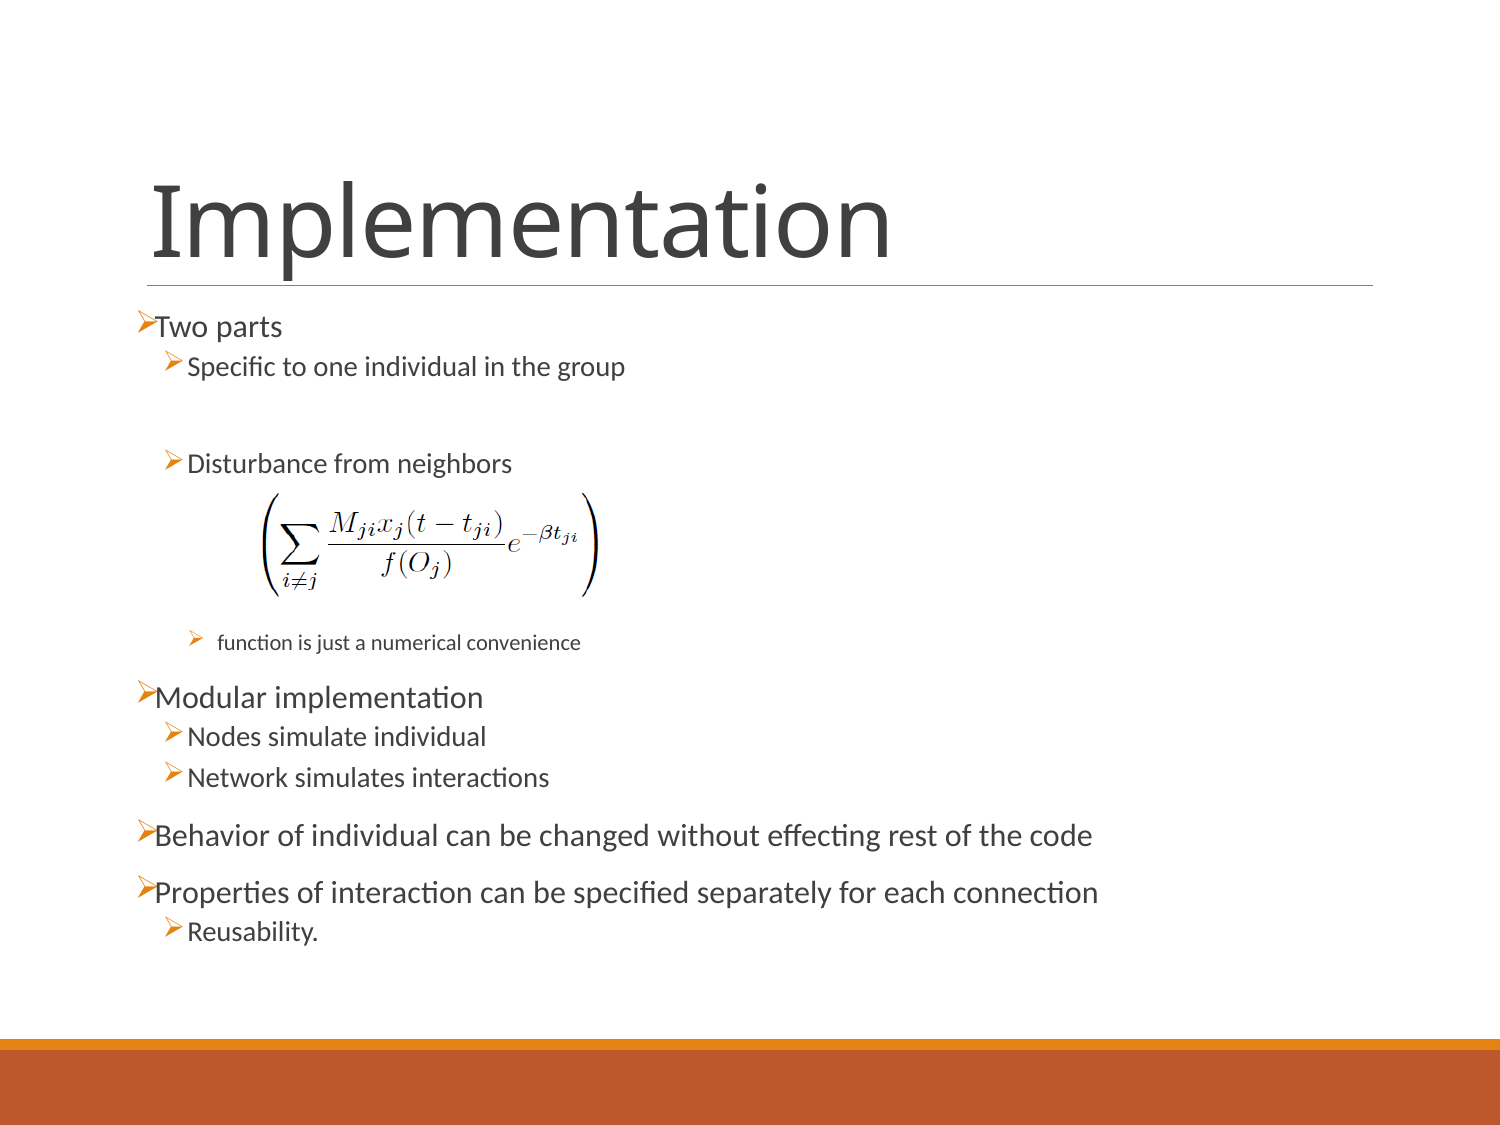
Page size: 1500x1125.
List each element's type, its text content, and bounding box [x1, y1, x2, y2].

title Implementation [135, 47, 1373, 285]
picture [248, 486, 614, 598]
